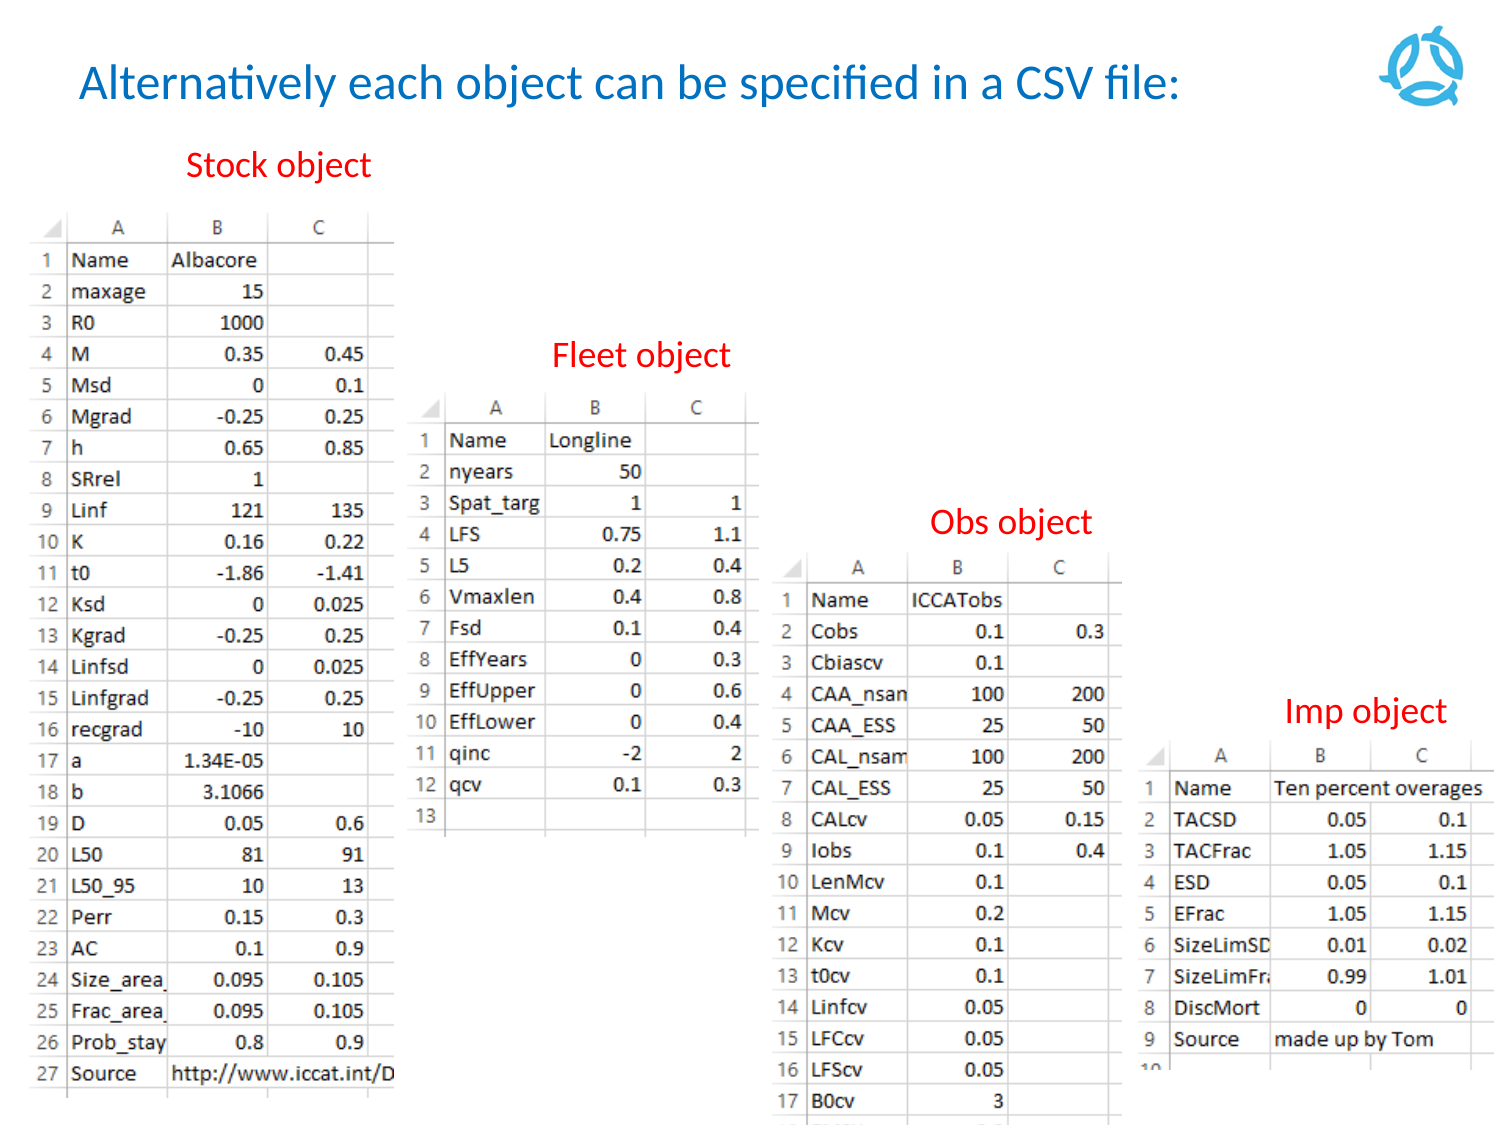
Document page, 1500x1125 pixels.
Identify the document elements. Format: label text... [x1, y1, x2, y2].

text_box Stock object [171, 132, 443, 193]
text_box Imp object [1269, 679, 1500, 739]
picture [407, 385, 759, 837]
text_box Fleet object [537, 322, 810, 383]
text_box Obs object [915, 490, 1188, 550]
picture [1376, 22, 1471, 112]
picture [772, 551, 1122, 1125]
picture [1138, 739, 1494, 1070]
text_box Alternatively each object can be specified in a CSV file: [64, 42, 1211, 118]
picture [29, 208, 394, 1098]
